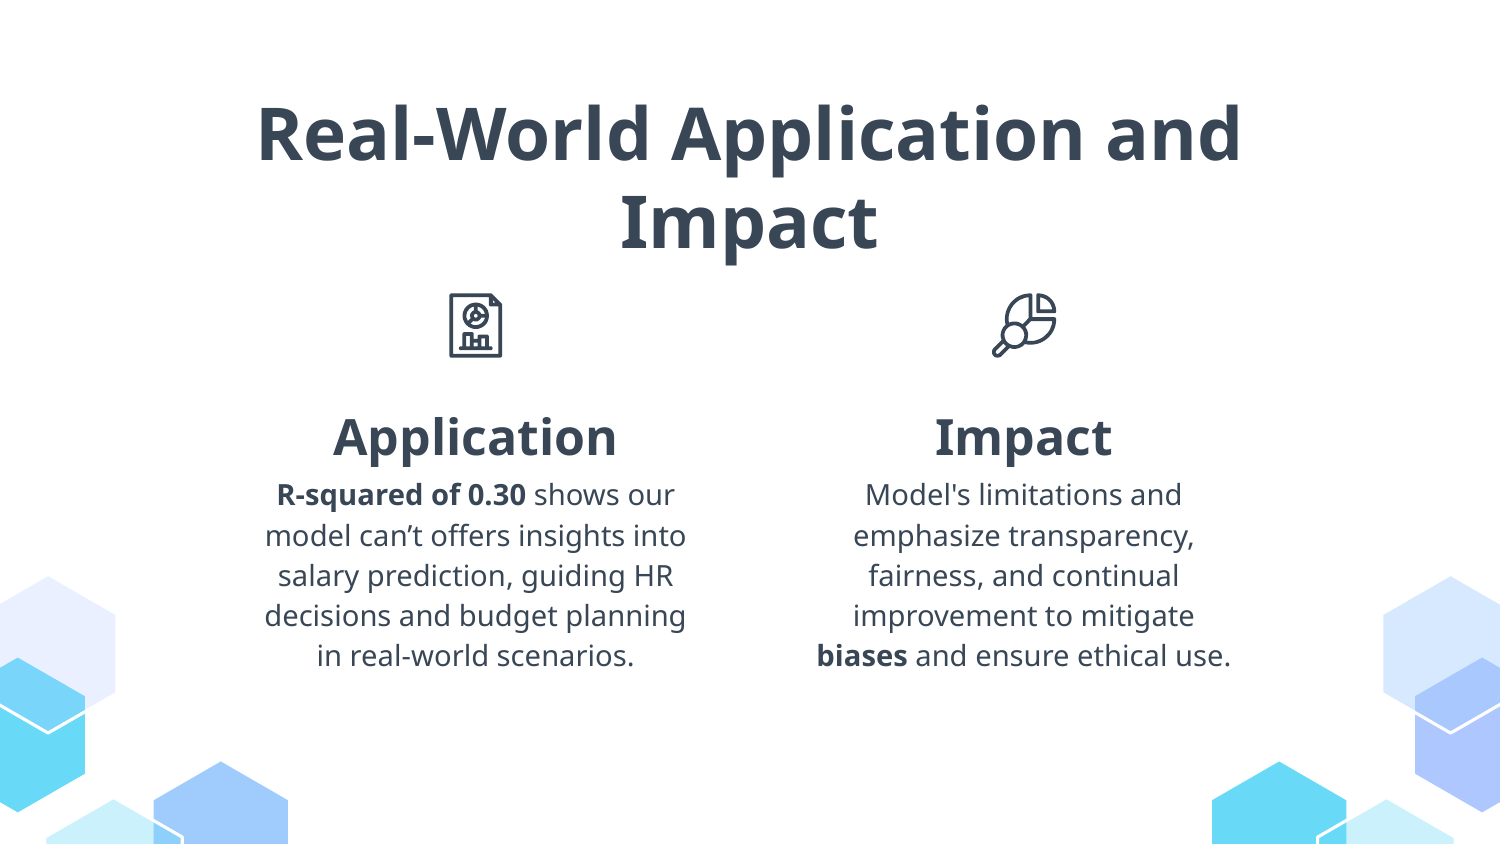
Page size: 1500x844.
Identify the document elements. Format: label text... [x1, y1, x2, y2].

subtitle Impact [790, 388, 1258, 481]
subtitle Model's limitations and emphasize transparency, fairness, and continual improvement to mitigate biases and ensure ethical use. [790, 481, 1258, 647]
subtitle Application [242, 388, 710, 481]
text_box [991, 293, 1057, 358]
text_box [449, 293, 503, 358]
title Real-World Application and Impact [118, 72, 1382, 167]
subtitle R-squared of 0.30 shows our model can’t offers insights into salary prediction, guiding HR decisions and budget planning in real-world scenarios. [242, 481, 710, 647]
